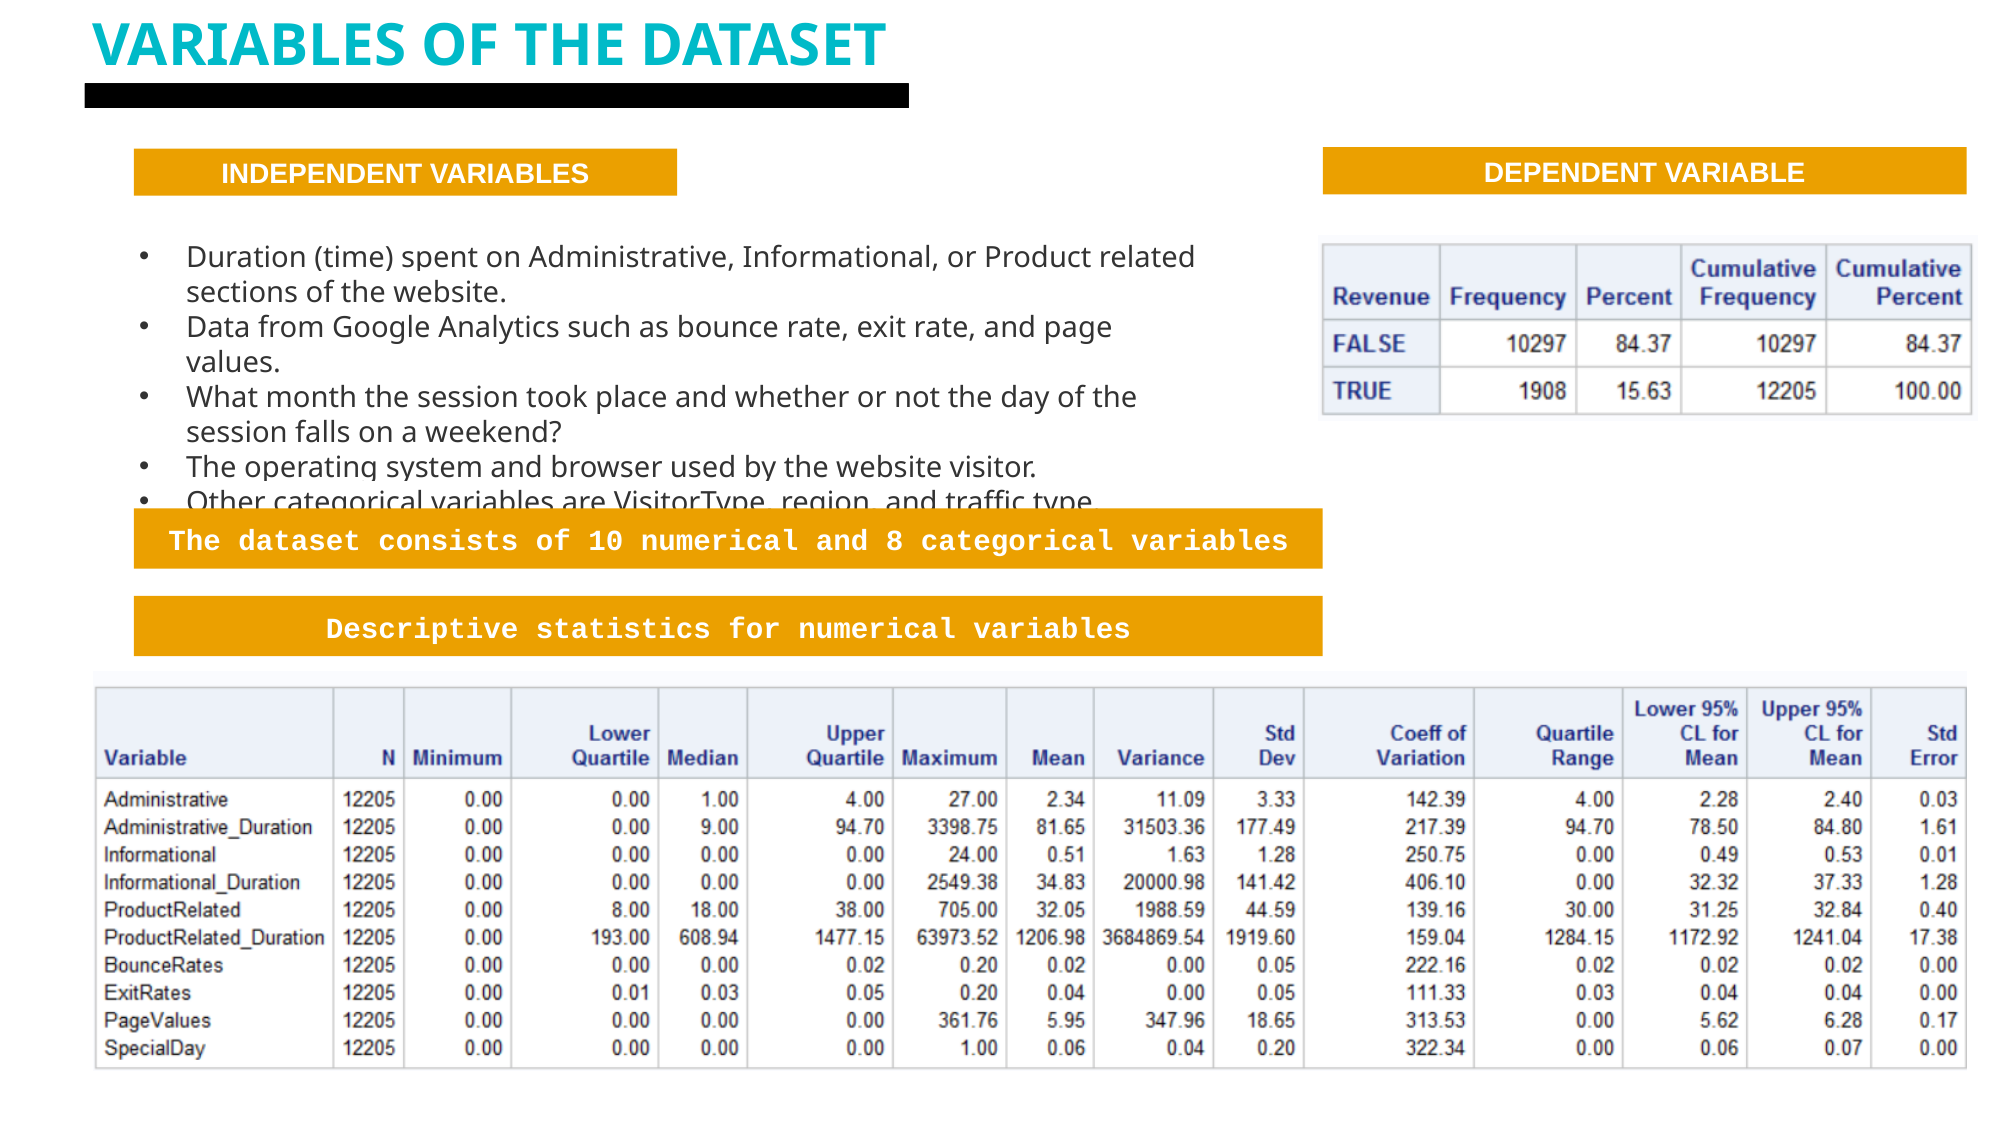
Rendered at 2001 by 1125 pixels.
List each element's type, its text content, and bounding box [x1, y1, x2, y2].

text_box DEPENDENT VARIABLE [1322, 146, 1968, 195]
text_box VARIABLES OF THE DATASET [77, 0, 1078, 85]
text_box Duration (time) spent on Administrative, Informational, or Product related sections of the website. Data from Google Analytics such as bounce rate, exit rate, and page values. What month the session took place and whether or not the day of the session falls on a weekend? The operating system and browser used by the website visitor. Other categorical variables are VisitorType, region, and traffic type. [124, 230, 1231, 526]
text_box The dataset consists of 10 numerical and 8 categorical variables [133, 507, 1324, 570]
picture [1318, 235, 1978, 421]
text_box Descriptive statistics for numerical variables [133, 595, 1324, 657]
text_box INDEPENDENT VARIABLES [133, 147, 678, 197]
picture [93, 671, 1967, 1071]
